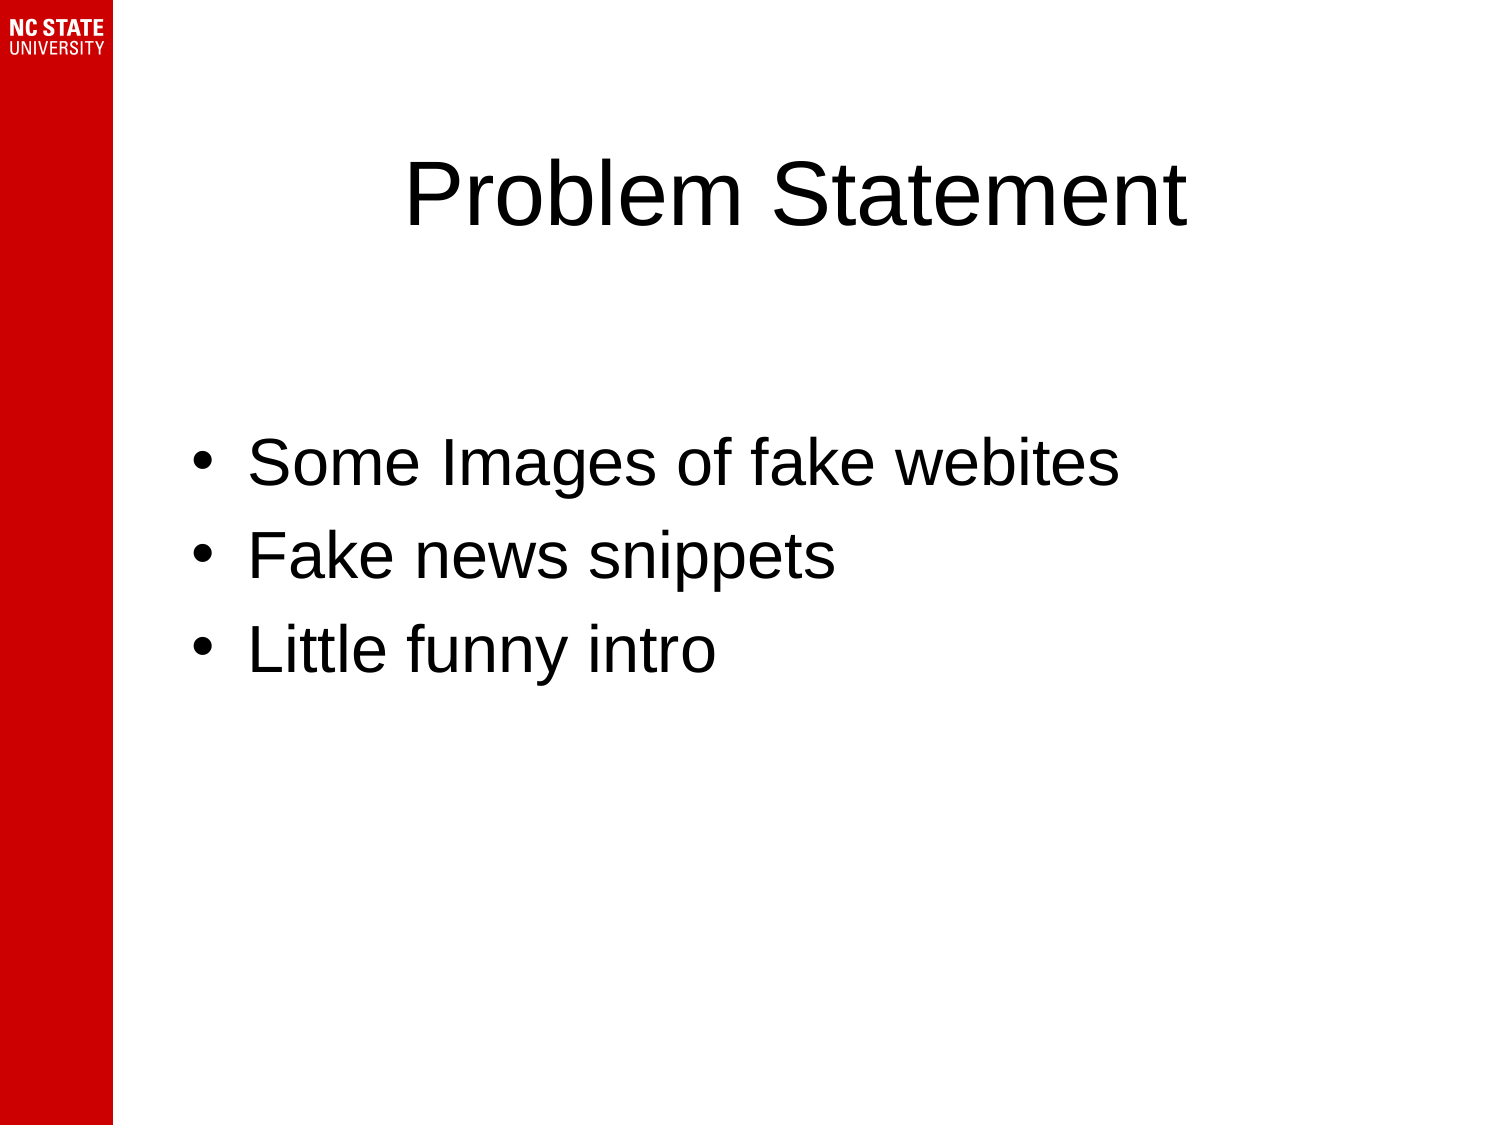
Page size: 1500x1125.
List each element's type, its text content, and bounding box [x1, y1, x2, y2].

title Problem Statement [176, 95, 1416, 283]
picture [0, 0, 113, 1125]
list Some Images of fake webites Fake news snippets Little funny intro [176, 411, 1416, 1005]
